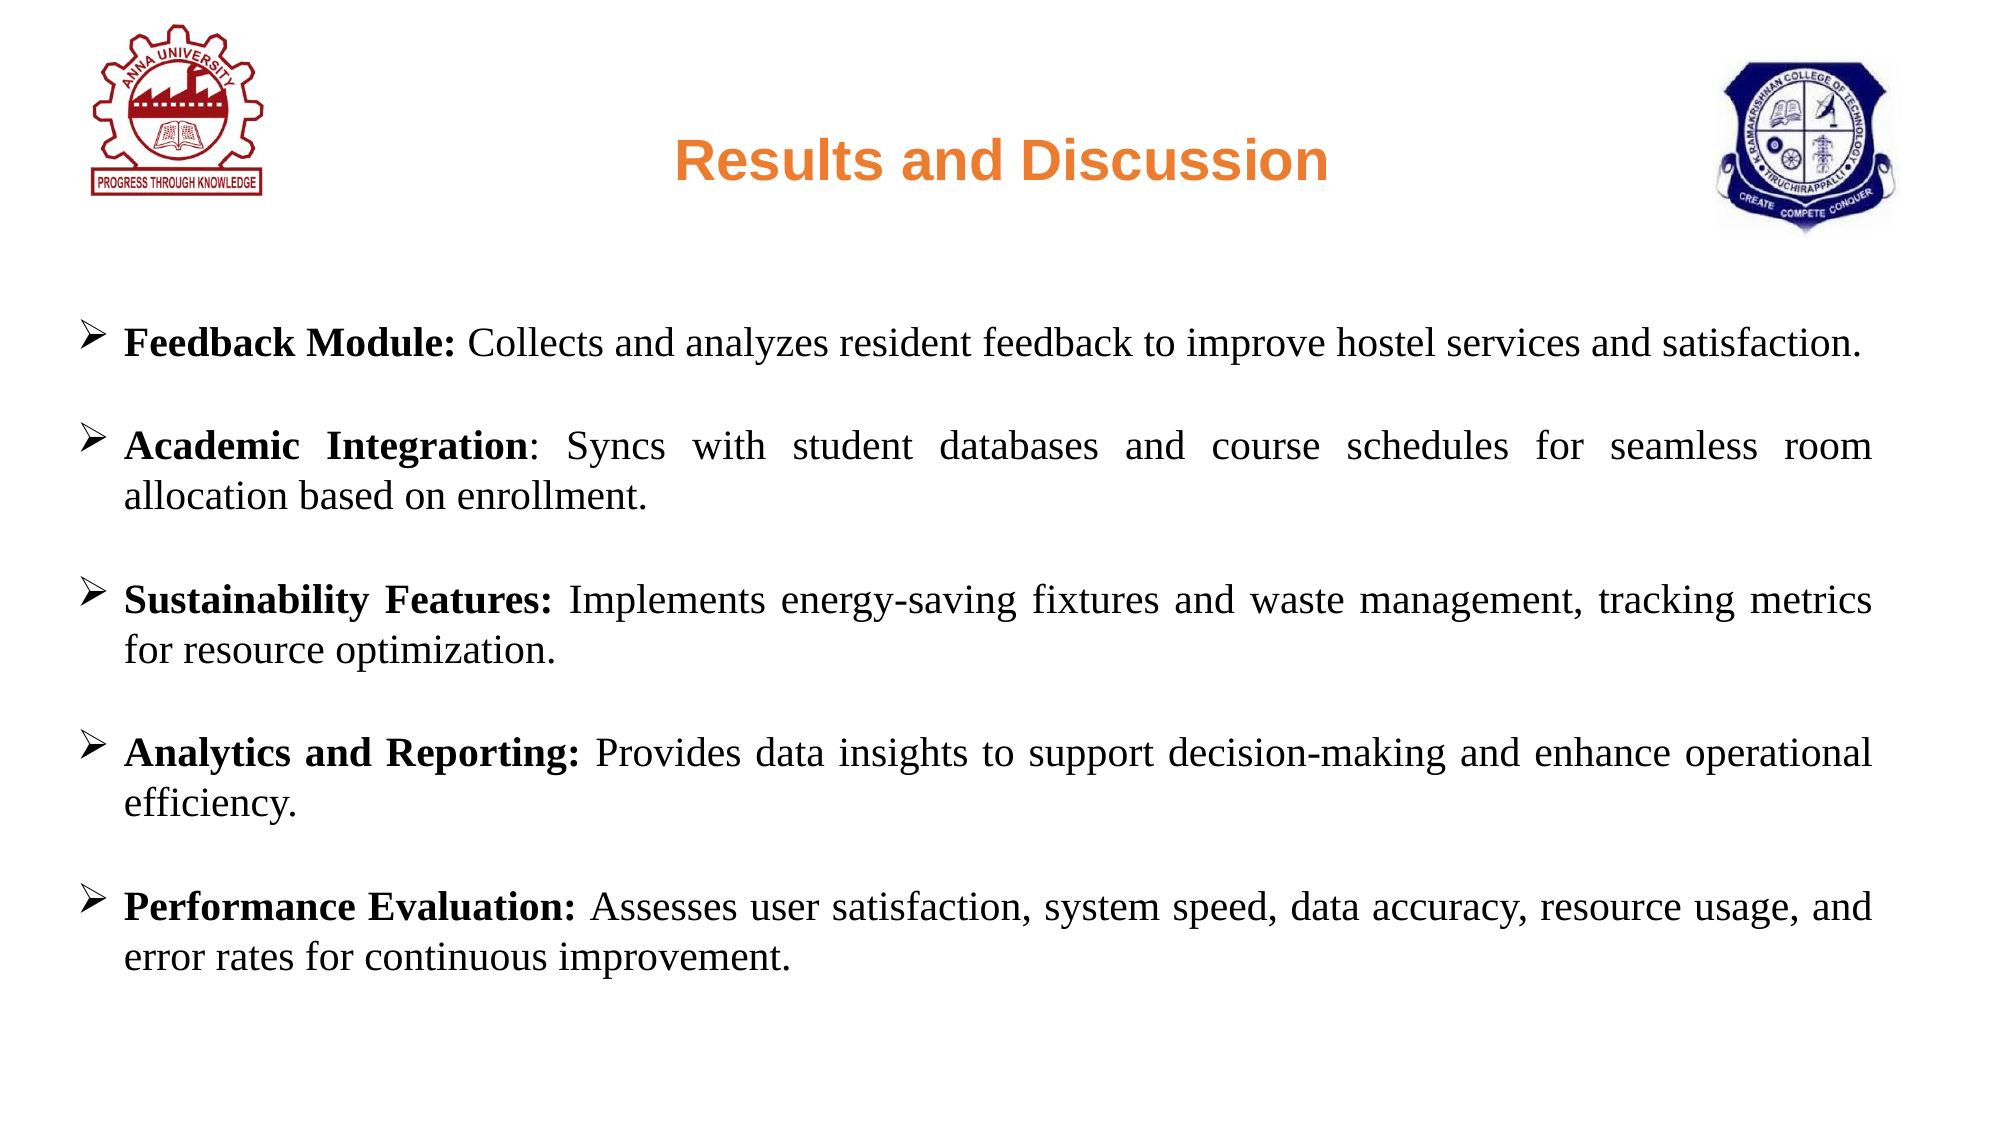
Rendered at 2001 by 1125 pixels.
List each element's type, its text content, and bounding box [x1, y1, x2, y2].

picture [1712, 56, 1902, 238]
title Results and Discussion [450, 120, 1435, 311]
picture [90, 24, 264, 196]
text_box Feedback Module: Collects and analyzes resident feedback to improve hostel services and satisfaction. Academic Integration: Syncs with student databases and course schedules for seamless room allocation based on enrollment. Sustainability Features: Implements energy-saving fixtures and waste management, tracking metrics for resource optimization. Analytics and Reporting: Provides data insights to support decision-making and enhance operational efficiency. Performance Evaluation: Assesses user satisfaction, system speed, data accuracy, resource usage, and error rates for continuous improvement. [74, 312, 1875, 979]
